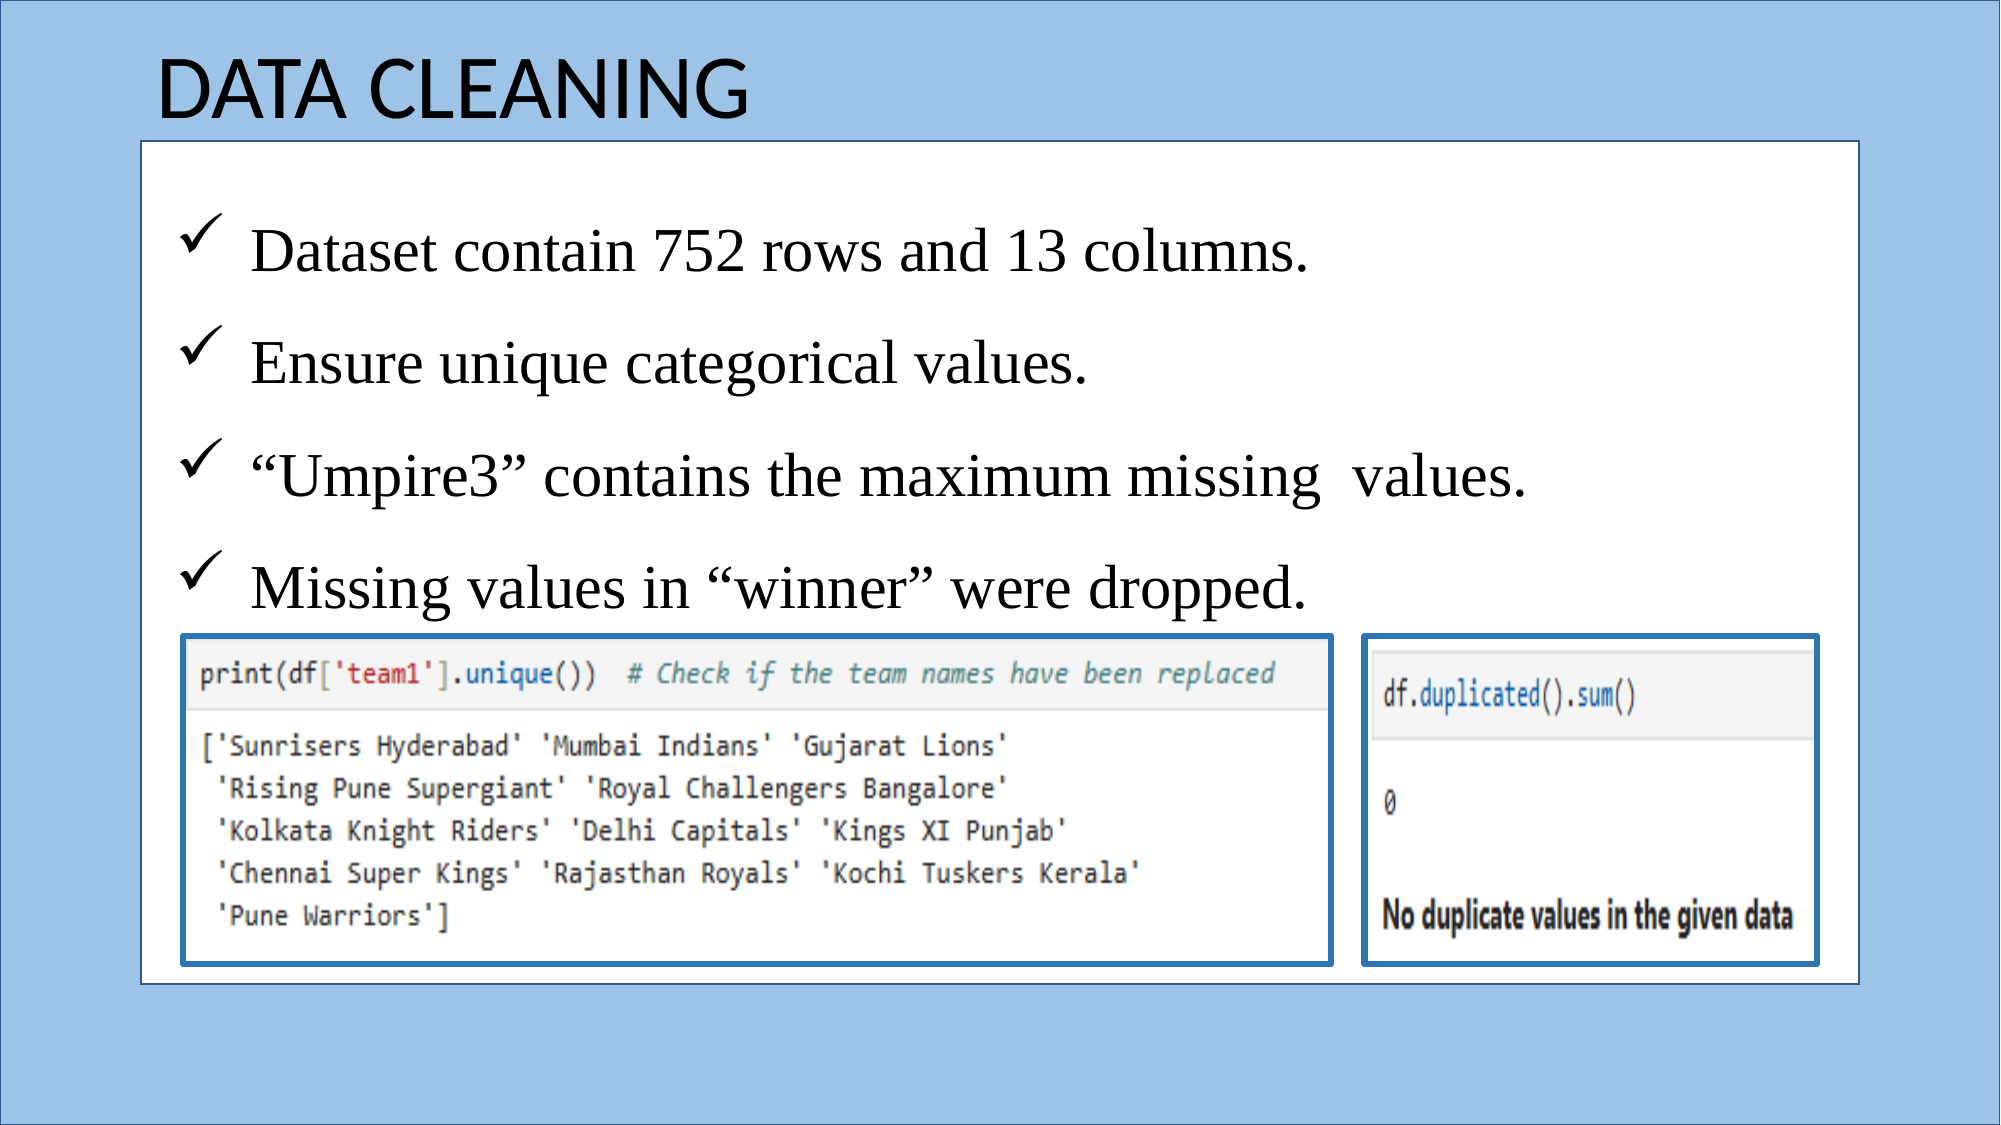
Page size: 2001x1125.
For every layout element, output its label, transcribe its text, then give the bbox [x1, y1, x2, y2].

text_box [0, 0, 2000, 1125]
text_box Dataset contain 752 rows and 13 columns. Ensure unique categorical values. “Umpire3” contains the maximum missing values. Missing values in “winner” were dropped. [160, 164, 1840, 741]
text_box DATA CLEANING [141, 19, 1142, 145]
picture [186, 639, 1329, 961]
picture [1367, 639, 1814, 961]
